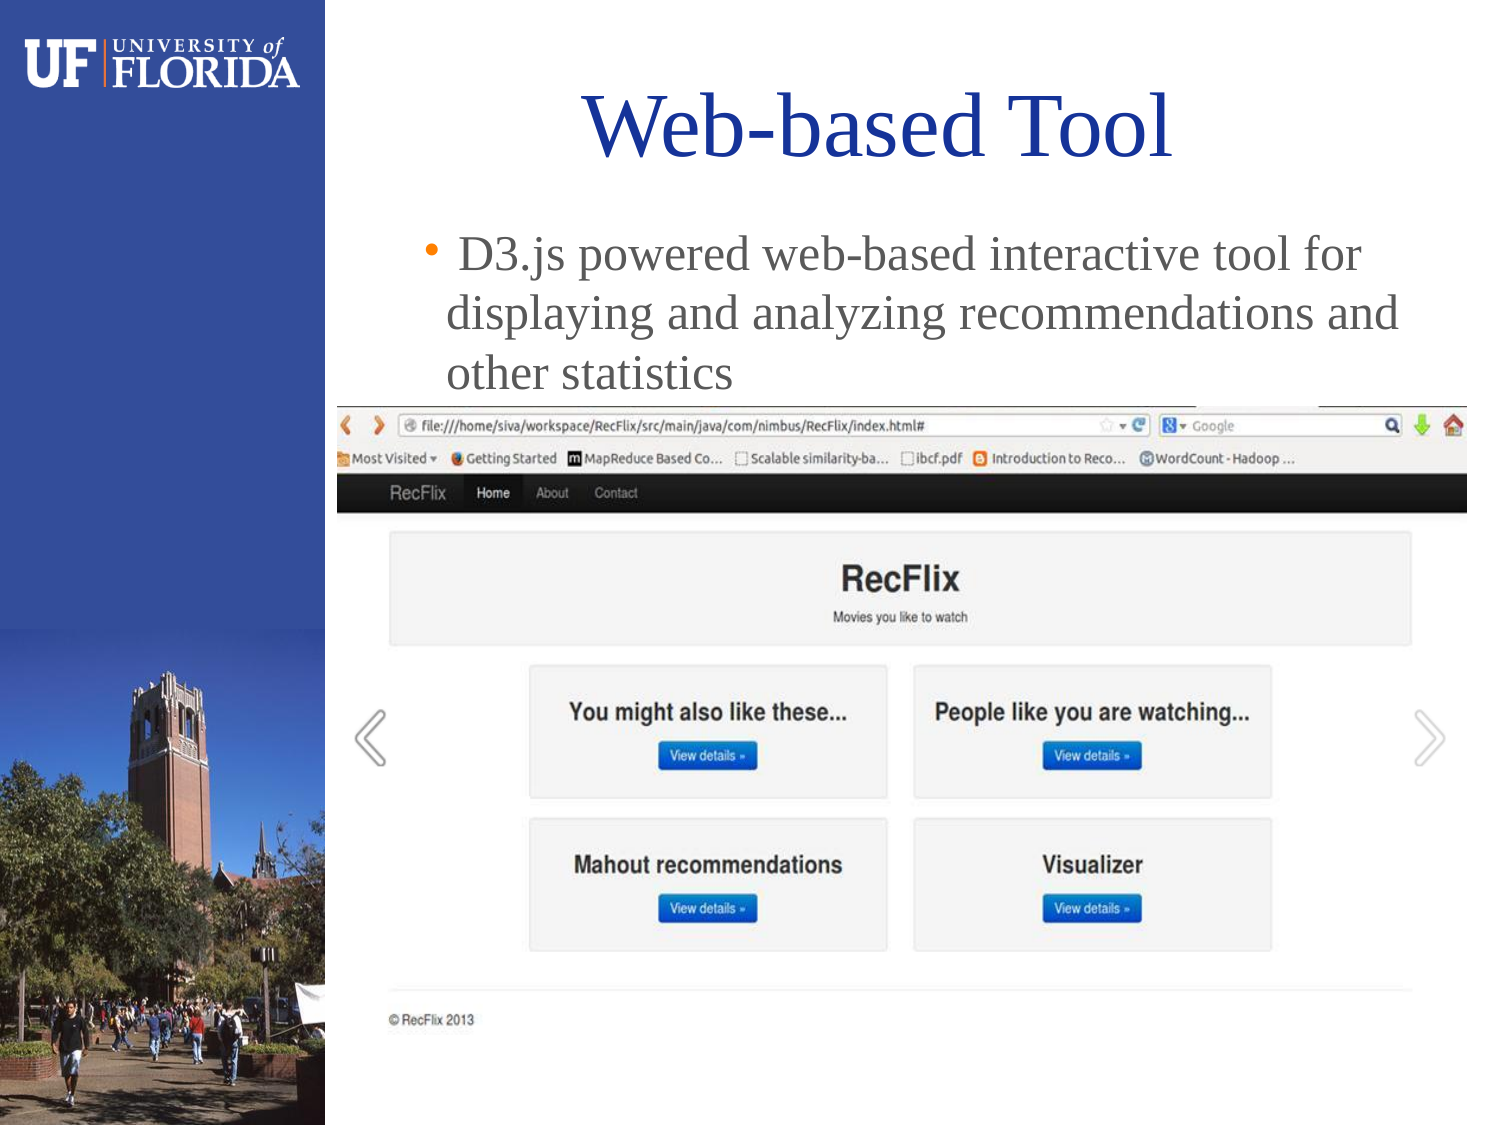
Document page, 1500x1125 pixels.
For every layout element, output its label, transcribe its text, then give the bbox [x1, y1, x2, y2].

picture [337, 406, 1468, 1088]
picture [24, 37, 300, 88]
picture [0, 629, 325, 1125]
list D3.js powered web-based interactive tool for displaying and analyzing recommendations and other statistics [375, 212, 1450, 405]
title Web-based Tool [371, 50, 1385, 238]
